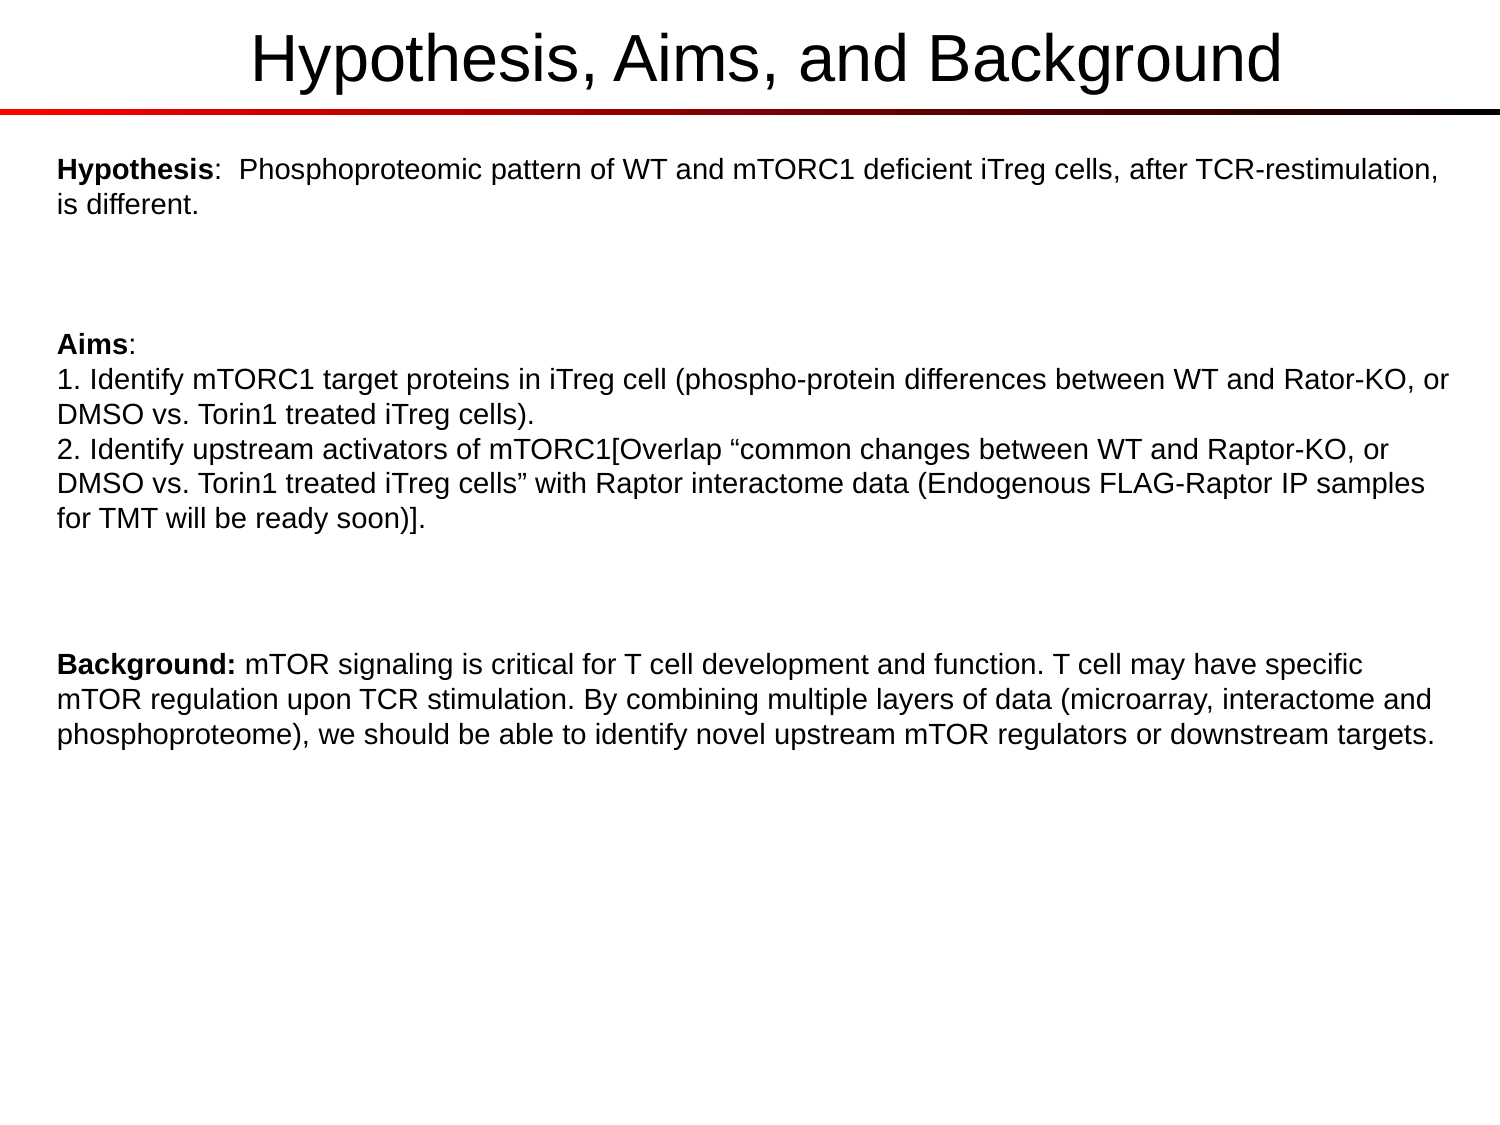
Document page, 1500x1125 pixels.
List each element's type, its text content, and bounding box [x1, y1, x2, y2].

text_box Hypothesis, Aims, and Background [80, 7, 1473, 103]
text_box [0, 109, 1500, 115]
text_box Hypothesis: Phosphoproteomic pattern of WT and mTORC1 deficient iTreg cells, after TCR-restimulation, is different. Aims: 1. Identify mTORC1 target proteins in iTreg cell (phospho-protein differences between WT and Rator-KO, or DMSO vs. Torin1 treated iTreg cells). 2. Identify upstream activators of mTORC1[Overlap “common changes between WT and Raptor-KO, or DMSO vs. Torin1 treated iTreg cells” with Raptor interactome data (Endogenous FLAG-Raptor IP samples for TMT will be ready soon)]. Background: mTOR signaling is critical for T cell development and function. T cell may have specific mTOR regulation upon TCR stimulation. By combining multiple layers of data (microarray, interactome and phosphoproteome), we should be able to identify novel upstream mTOR regulators or downstream targets. [42, 142, 1473, 840]
